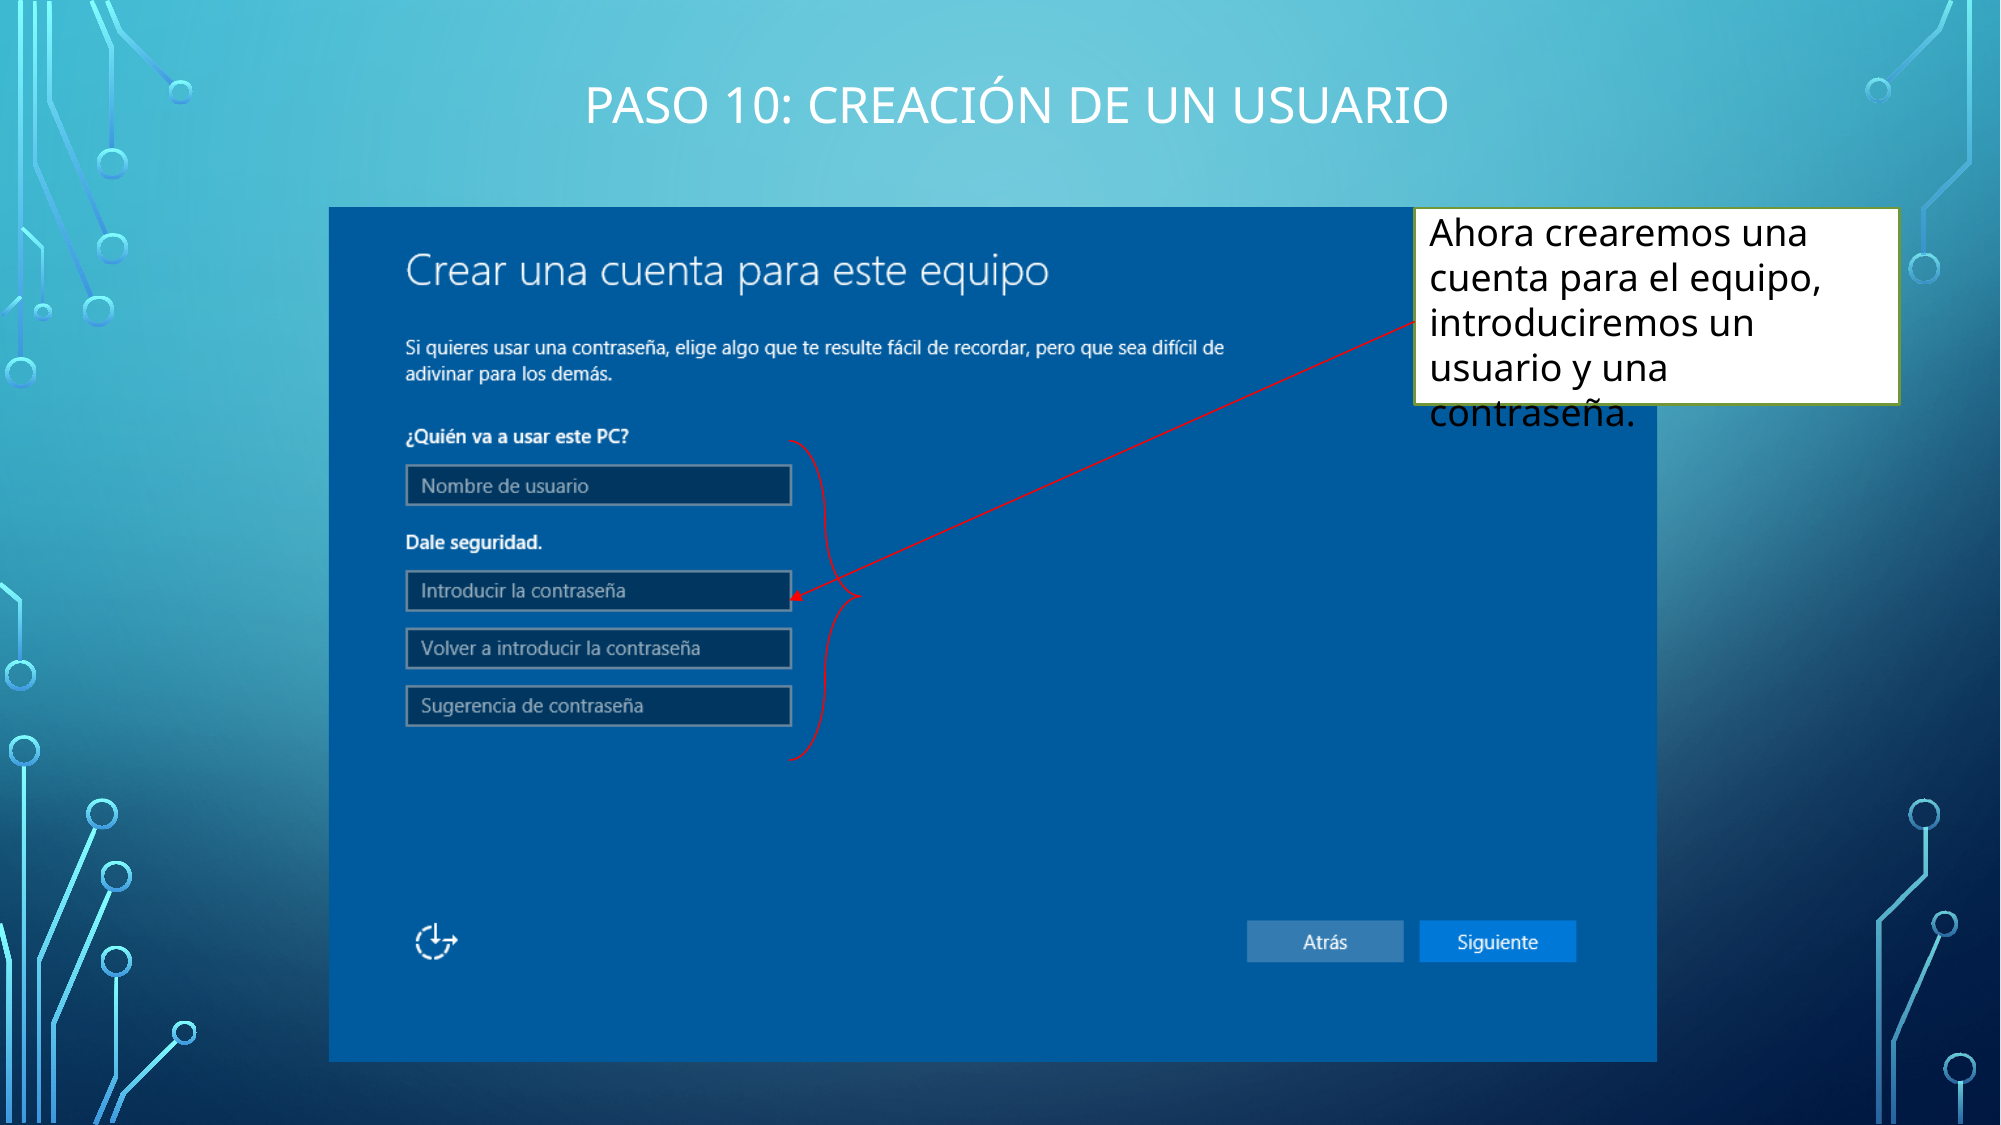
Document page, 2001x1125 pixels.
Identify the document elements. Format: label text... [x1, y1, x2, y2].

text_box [860, 299, 1415, 597]
picture [328, 207, 1658, 1062]
text_box Ahora crearemos una cuenta para el equipo, introduciremos un usuario y una contraseña. [1414, 201, 1900, 442]
text_box Paso 10: creación de un usuario [296, 21, 1740, 194]
